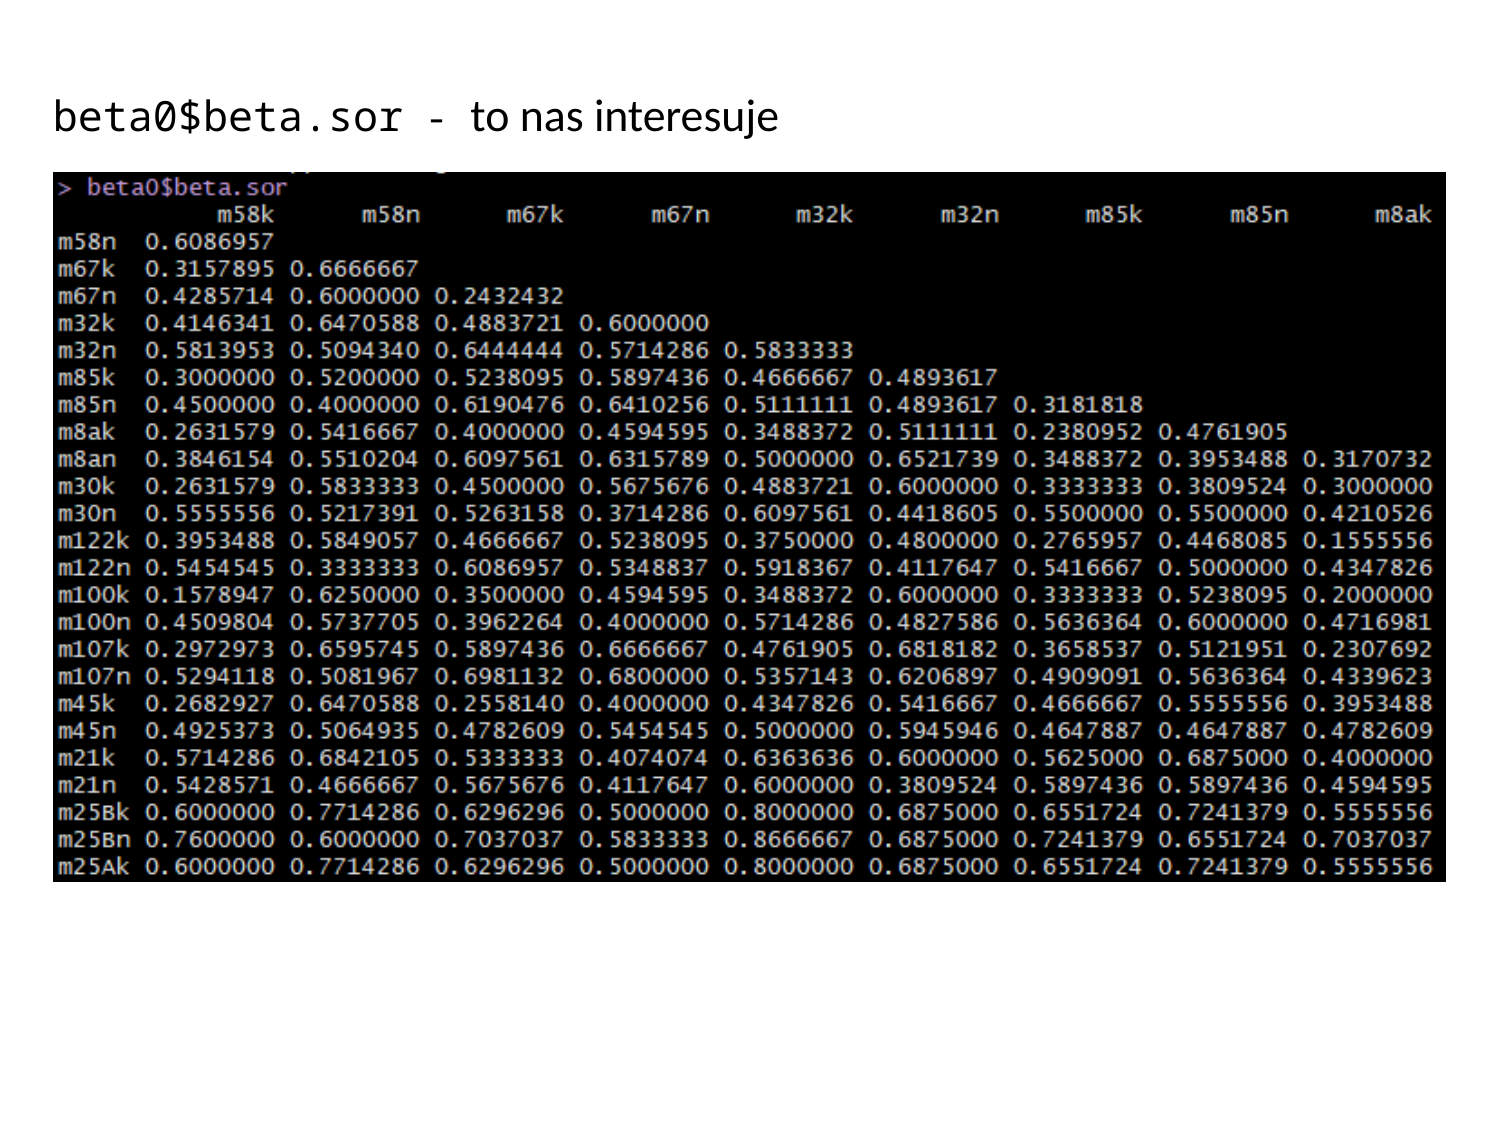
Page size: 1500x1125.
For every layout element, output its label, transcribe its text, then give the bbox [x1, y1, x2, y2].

picture [52, 172, 1446, 882]
text_box beta0$beta.sor - to nas interesuje [38, 78, 795, 148]
